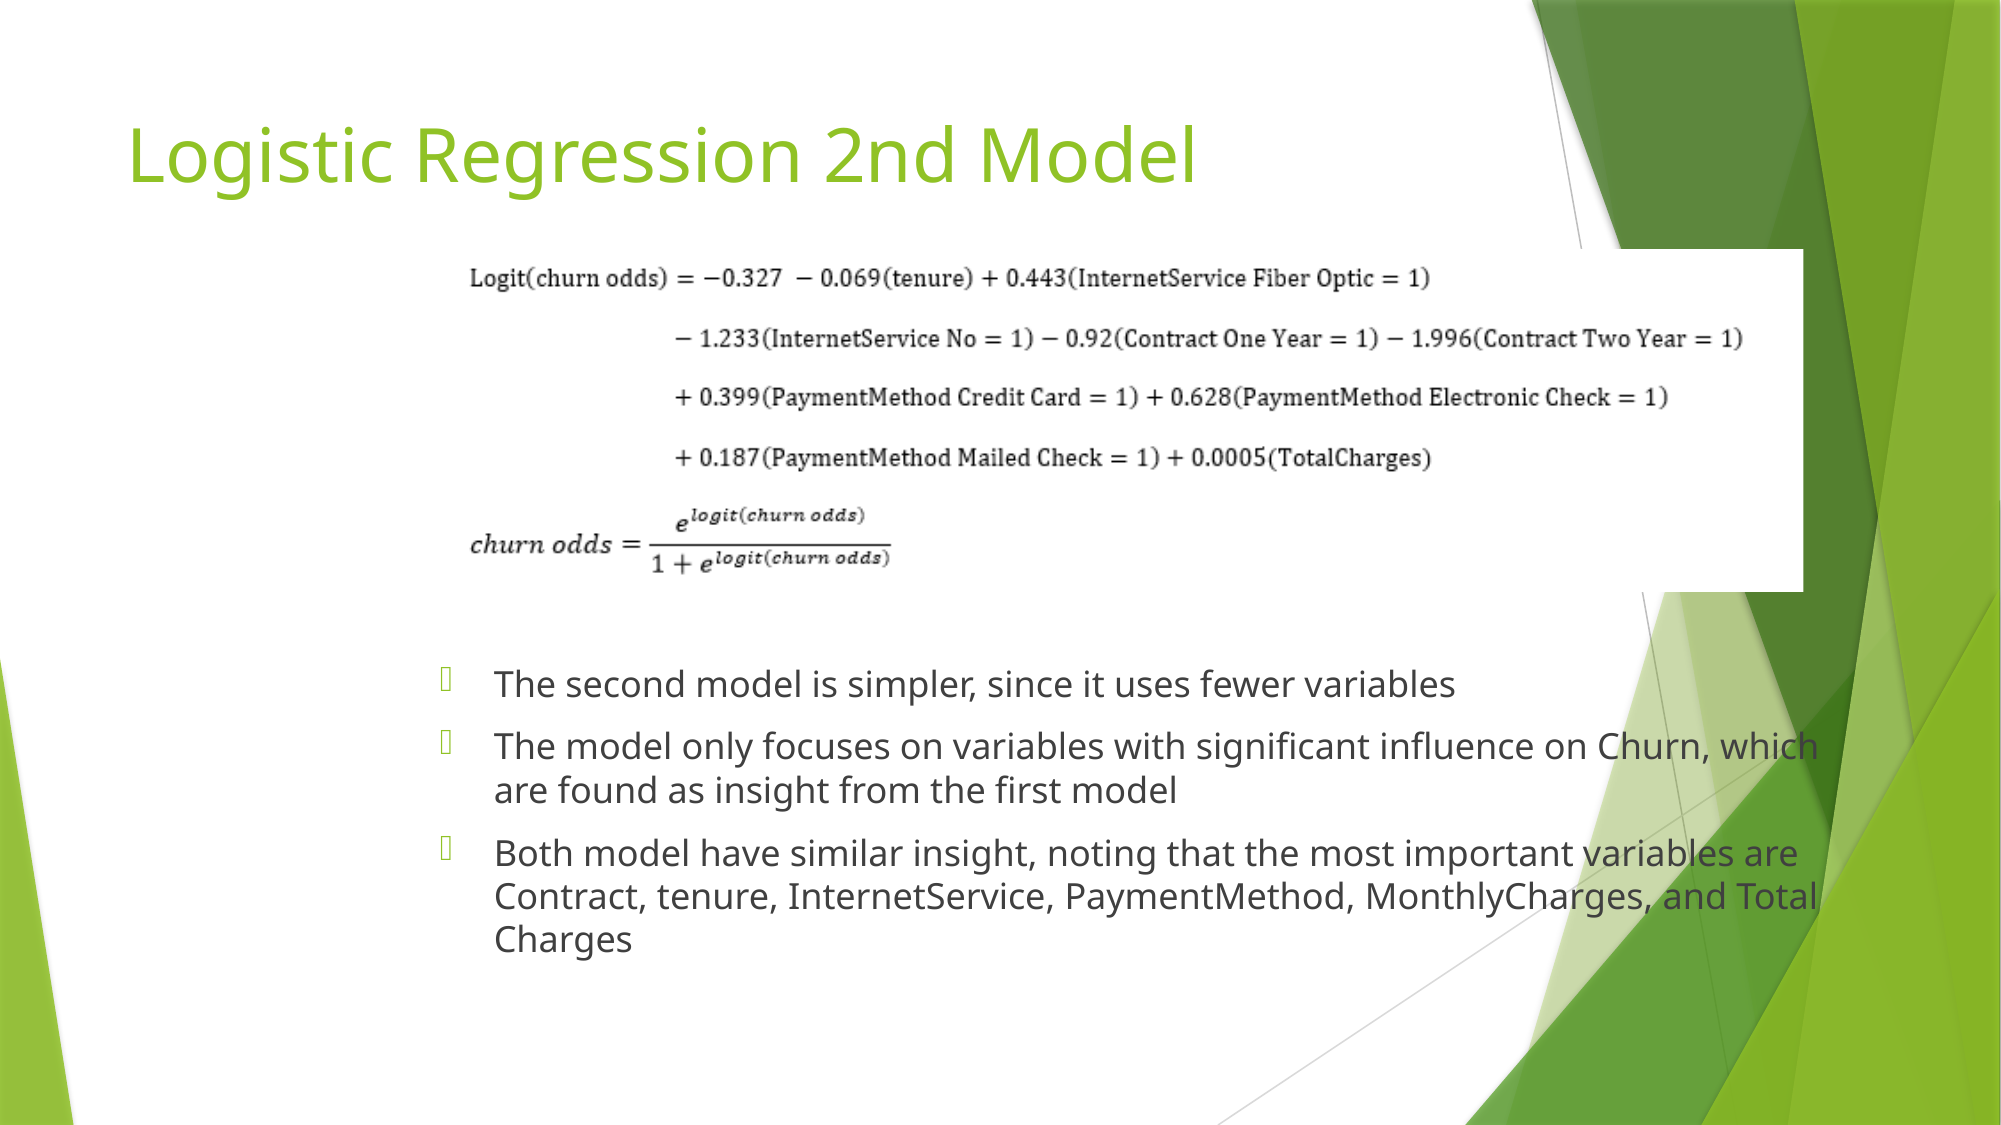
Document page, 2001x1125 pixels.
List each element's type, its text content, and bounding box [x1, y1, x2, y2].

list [446, 249, 1804, 593]
title Logistic Regression 2nd Model [111, 99, 1522, 317]
text_box The second model is simpler, since it uses fewer variables The model only focuses on variables with significant influence on Churn, which are found as insight from the first model Both model have similar insight, noting that the most important variables are Contract, tenure, InternetService, PaymentMethod, MonthlyCharges, and Total Charges [424, 653, 1888, 970]
